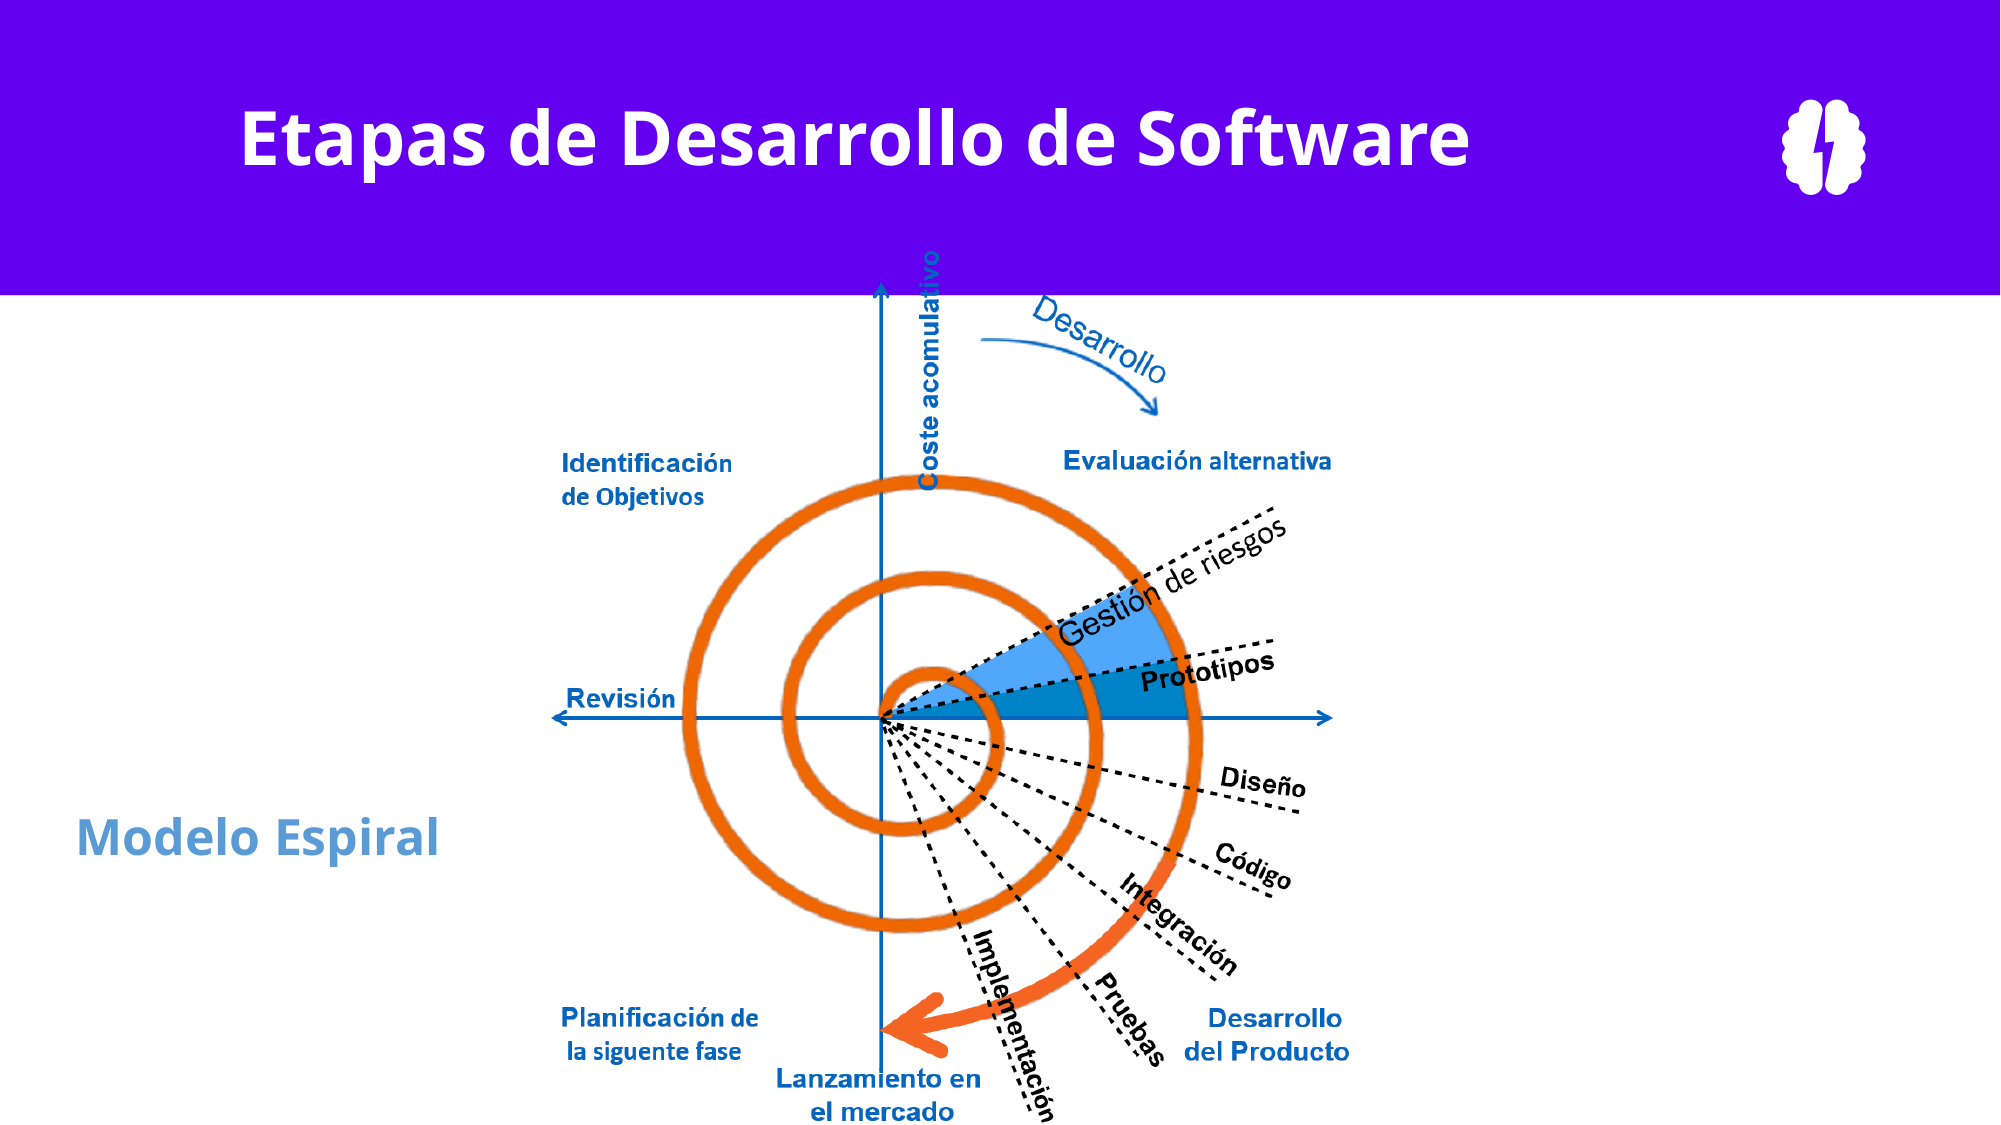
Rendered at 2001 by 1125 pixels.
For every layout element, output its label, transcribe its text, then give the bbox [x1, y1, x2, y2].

text_box Modelo Espiral [60, 798, 457, 874]
title Etapas de Desarrollo de Software [223, 89, 1768, 194]
picture [0, 0, 2001, 1125]
